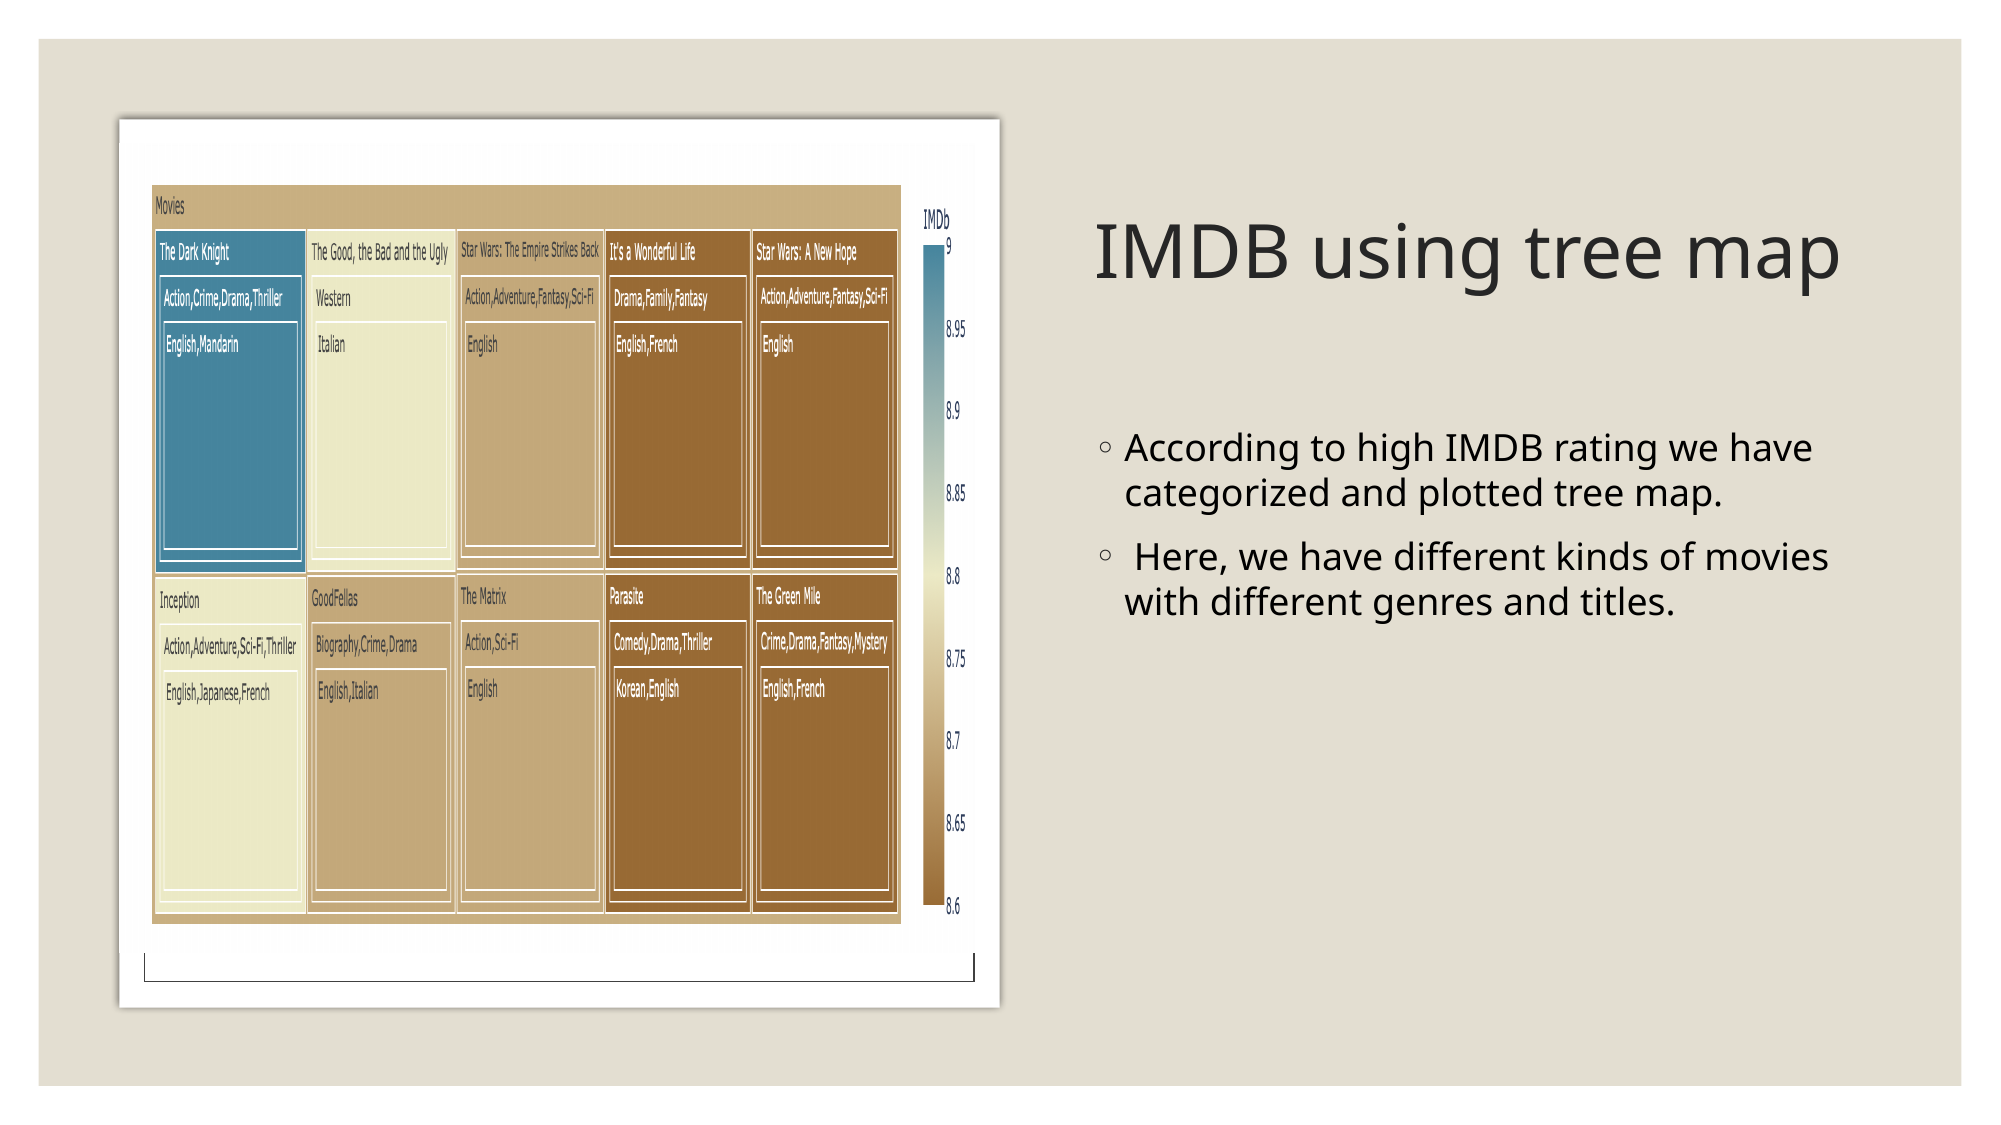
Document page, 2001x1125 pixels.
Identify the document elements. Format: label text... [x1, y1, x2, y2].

picture [119, 143, 975, 953]
title IMDB using tree map [1079, 119, 1893, 390]
text_box [144, 959, 974, 982]
text_box [119, 119, 1000, 1008]
list According to high IMDB rating we have categorized and plotted tree map. Here, we have different kinds of movies with different genres and titles. [1079, 416, 1893, 990]
